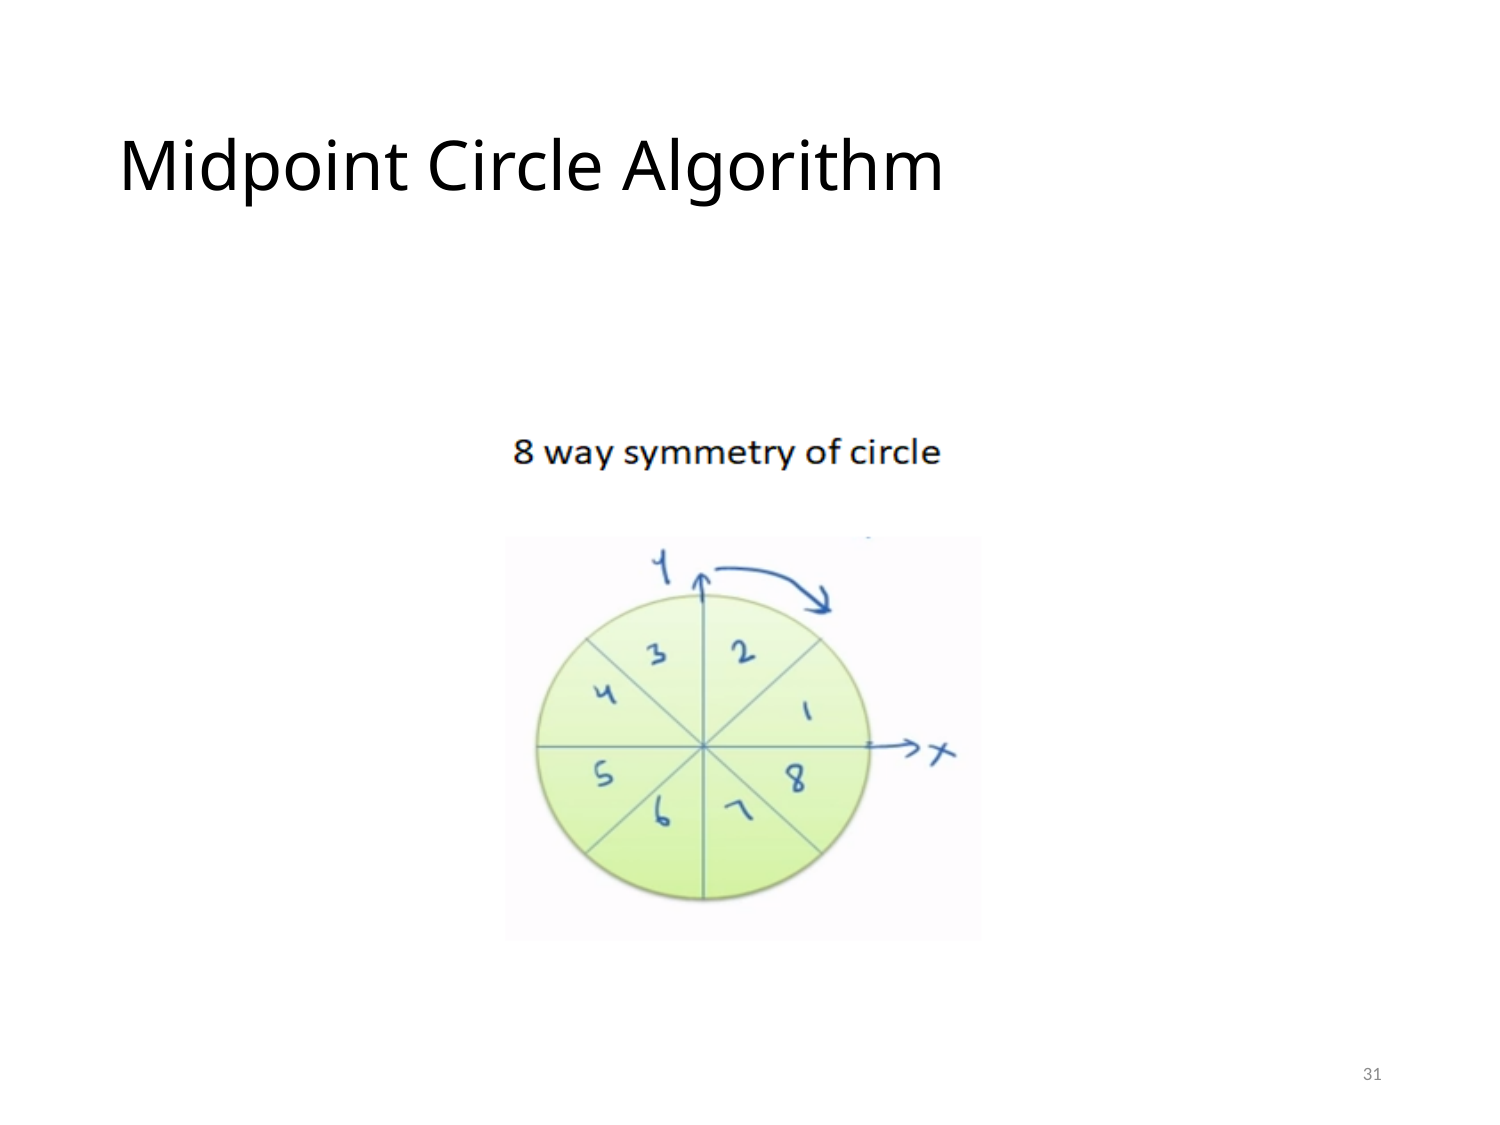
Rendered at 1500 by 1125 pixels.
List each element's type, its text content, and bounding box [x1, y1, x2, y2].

title Midpoint Circle Algorithm [103, 59, 1397, 278]
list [362, 375, 1088, 988]
slide_number 31 [1059, 1042, 1397, 1103]
